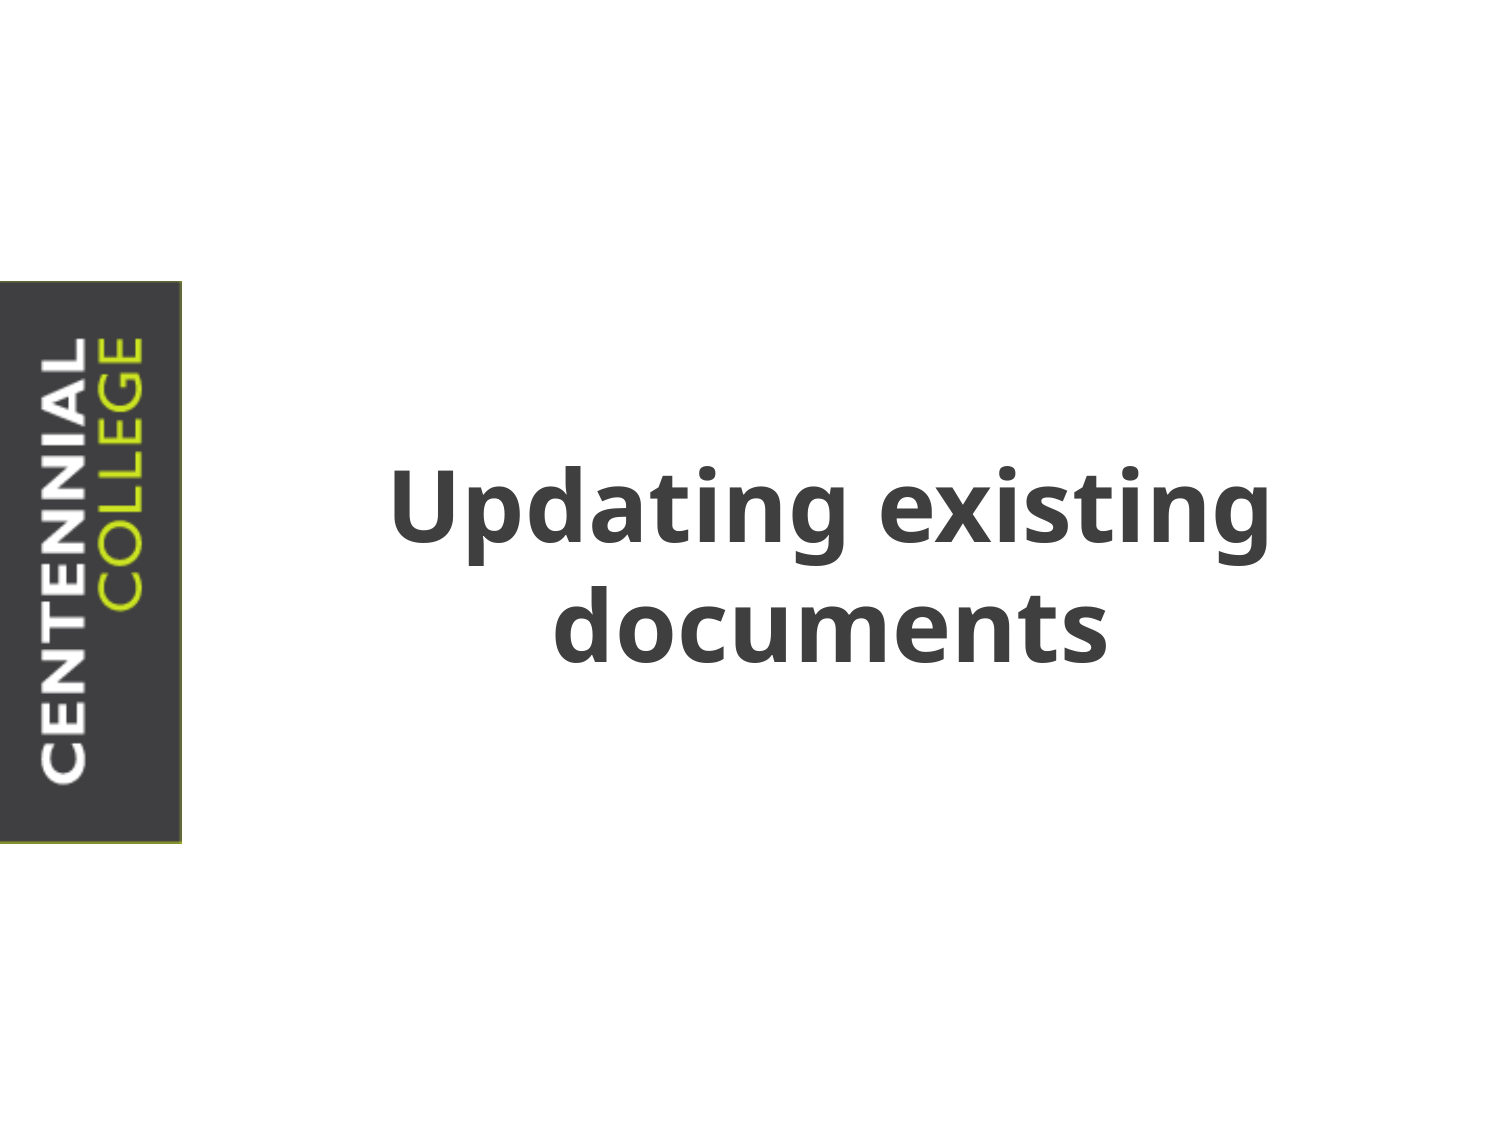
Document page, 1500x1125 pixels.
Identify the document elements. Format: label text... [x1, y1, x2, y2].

picture [0, 281, 182, 844]
title Updating existing documents [212, 434, 1451, 691]
